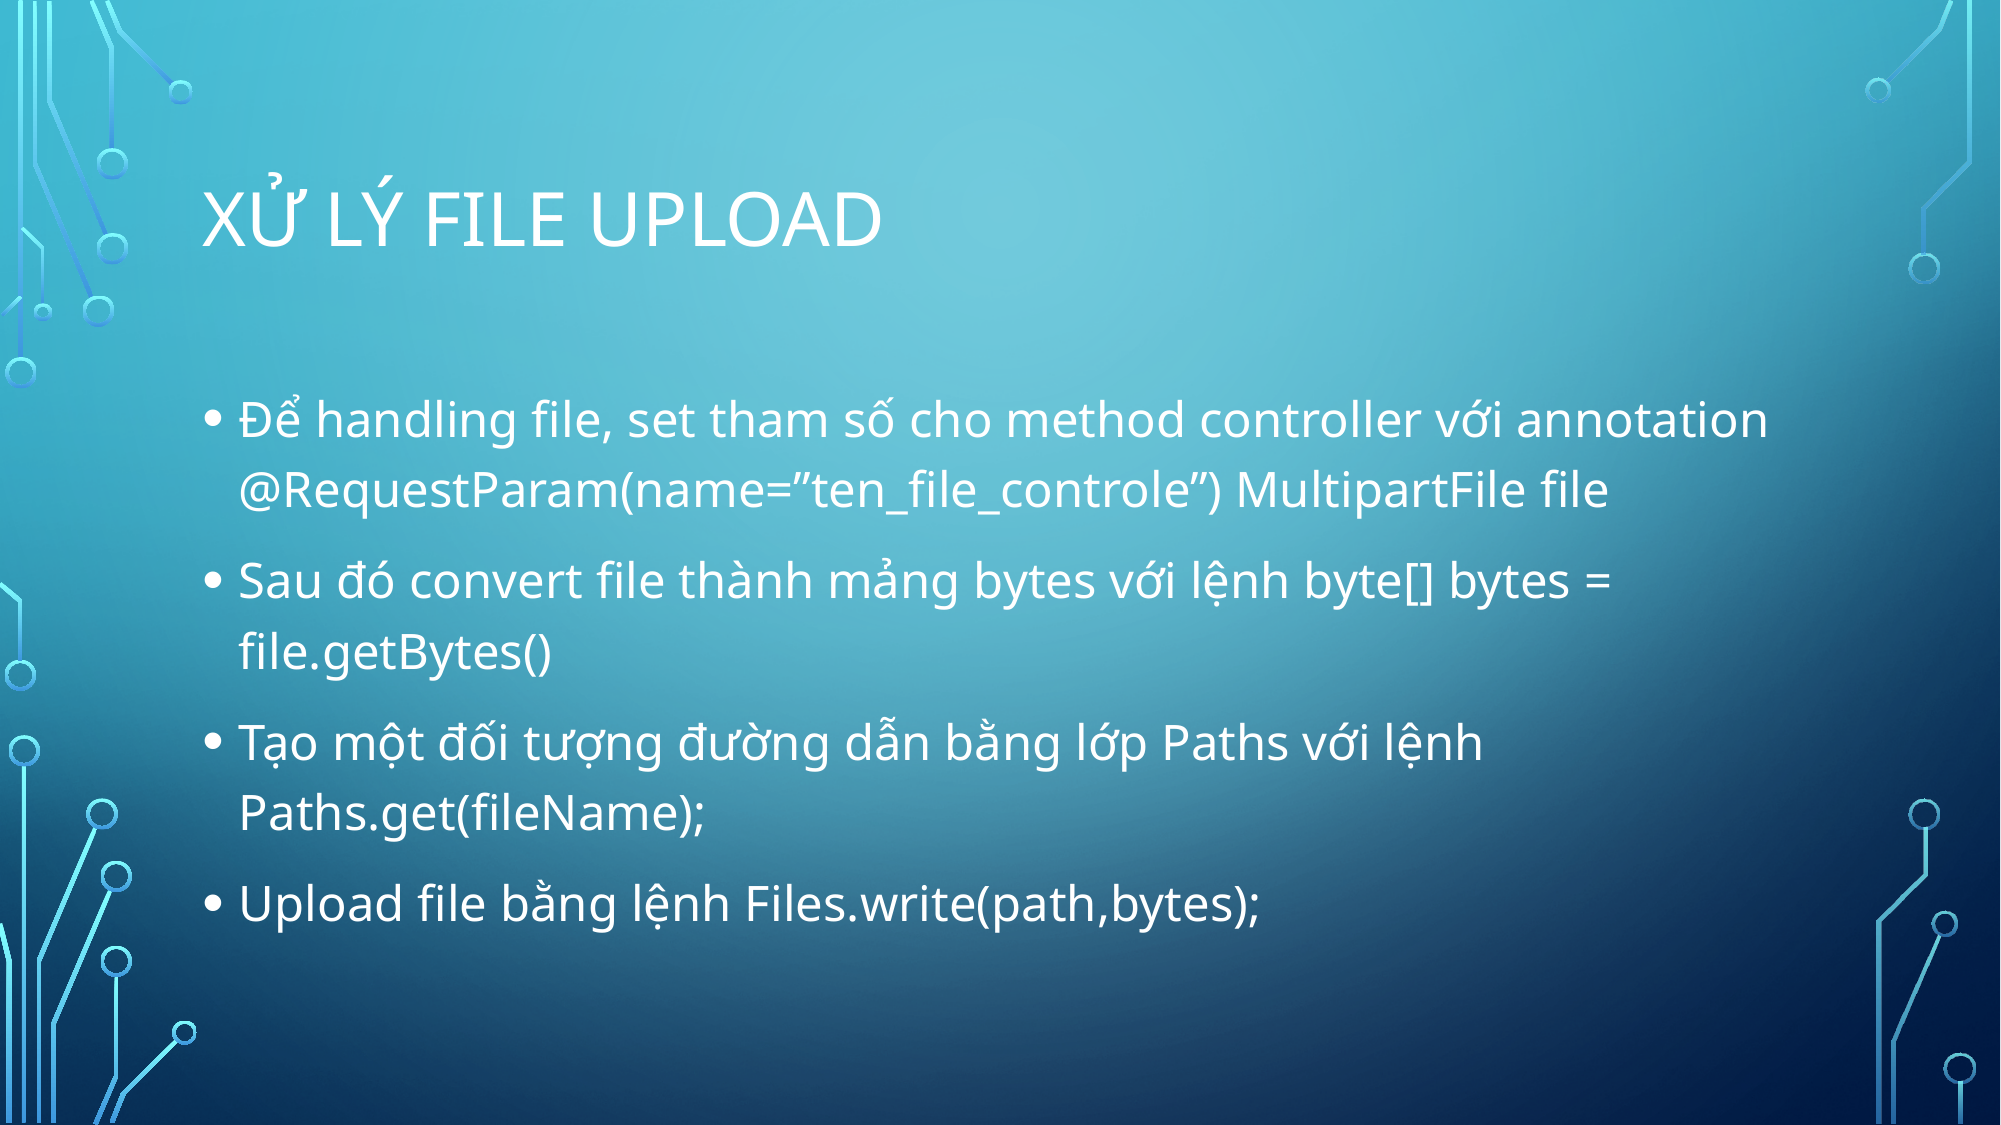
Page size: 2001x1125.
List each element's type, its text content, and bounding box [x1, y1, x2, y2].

title XỬ LÝ FILE UPLOAD [187, 101, 1813, 344]
list Để handling file, set tham số cho method controller với annotation @RequestParam(name=”ten_file_controle”) MultipartFile file Sau đó convert file thành mảng bytes với lệnh byte[] bytes = file.getBytes() Tạo một đối tượng đường dẫn bằng lớp Paths với lệnh Paths.get(fileName); Upload file bằng lệnh Files.write(path,bytes); [187, 369, 1813, 950]
